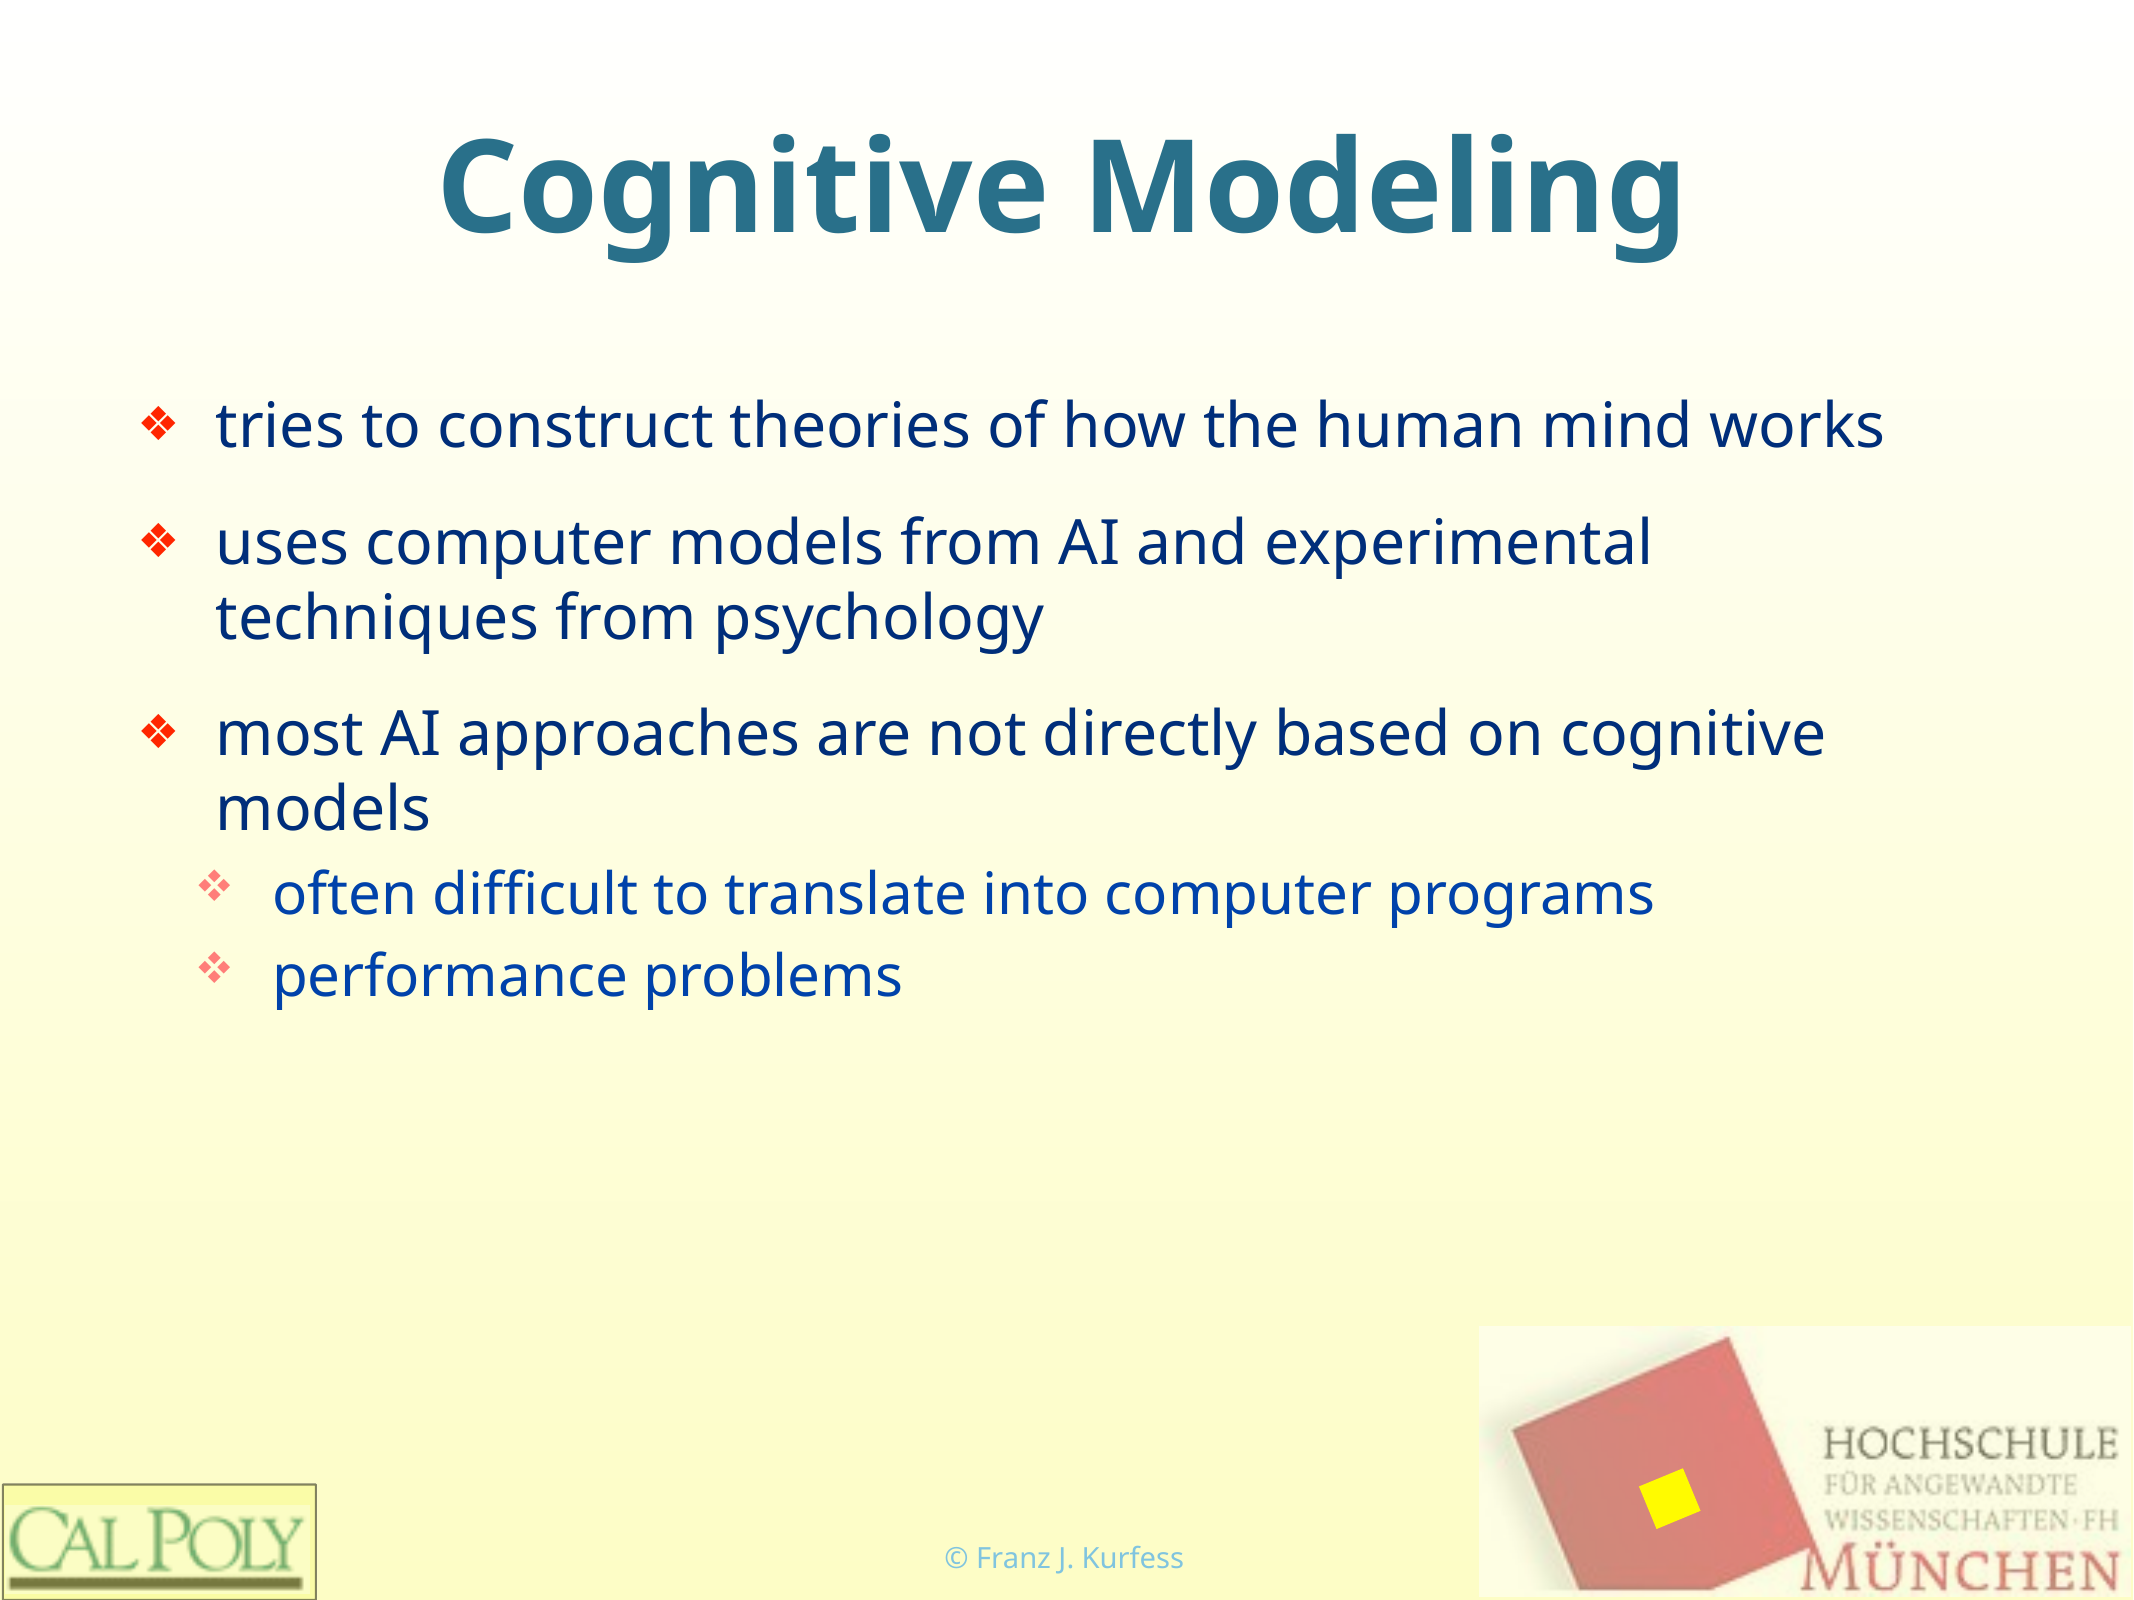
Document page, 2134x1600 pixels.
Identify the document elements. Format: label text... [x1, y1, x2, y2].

slide_number [1638, 1467, 1702, 1531]
title Cognitive Modeling [127, 0, 2005, 363]
list tries to construct theories of how the human mind works uses computer models from AI and experimental techniques from psychology most AI approaches are not directly based on cognitive models often difficult to translate into computer programs performance problems [127, 375, 2005, 1491]
